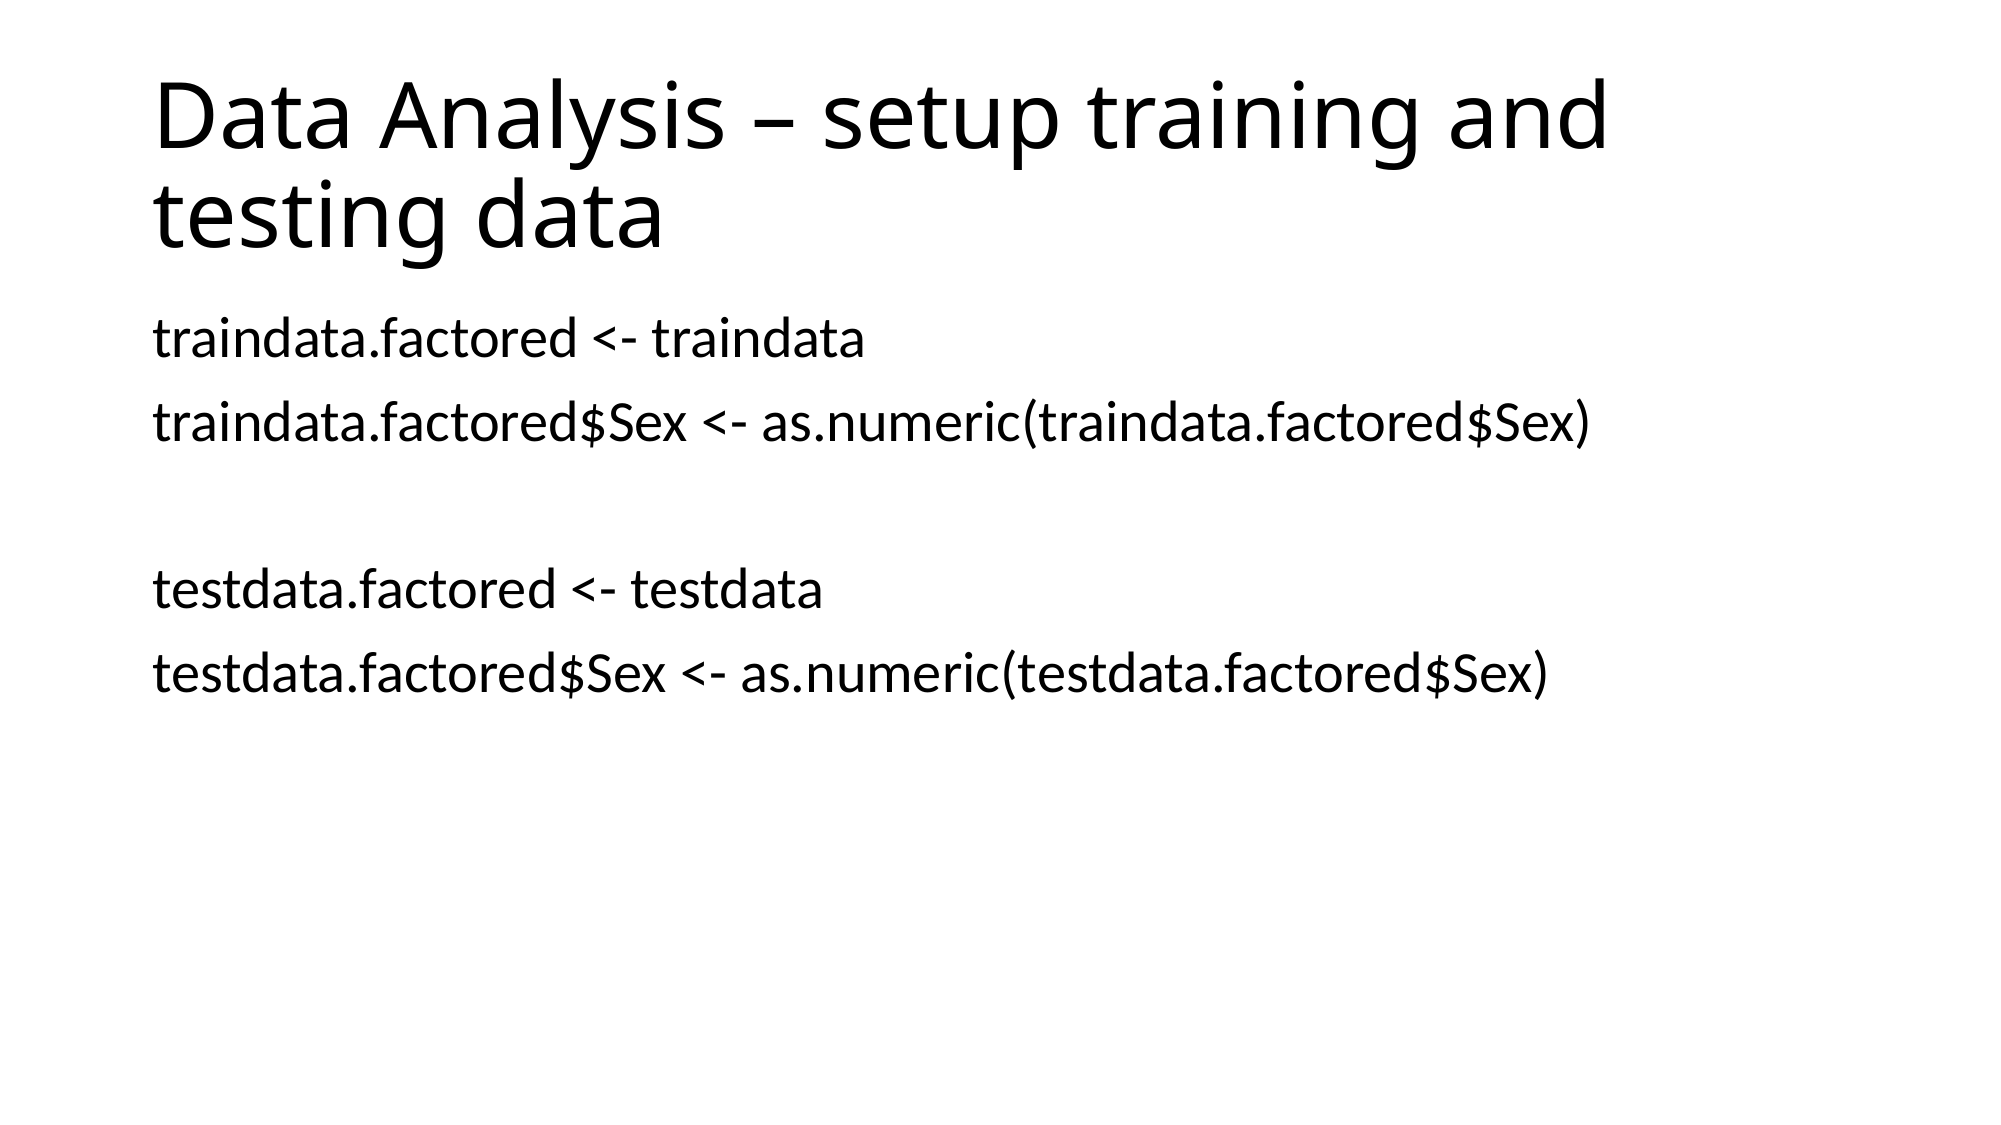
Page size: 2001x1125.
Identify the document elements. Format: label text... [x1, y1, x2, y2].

title Data Analysis – setup training and testing data [137, 59, 1863, 278]
list traindata.factored <- traindata traindata.factored$Sex <- as.numeric(traindata.factored$Sex) testdata.factored <- testdata testdata.factored$Sex <- as.numeric(testdata.factored$Sex) [137, 299, 1863, 1014]
